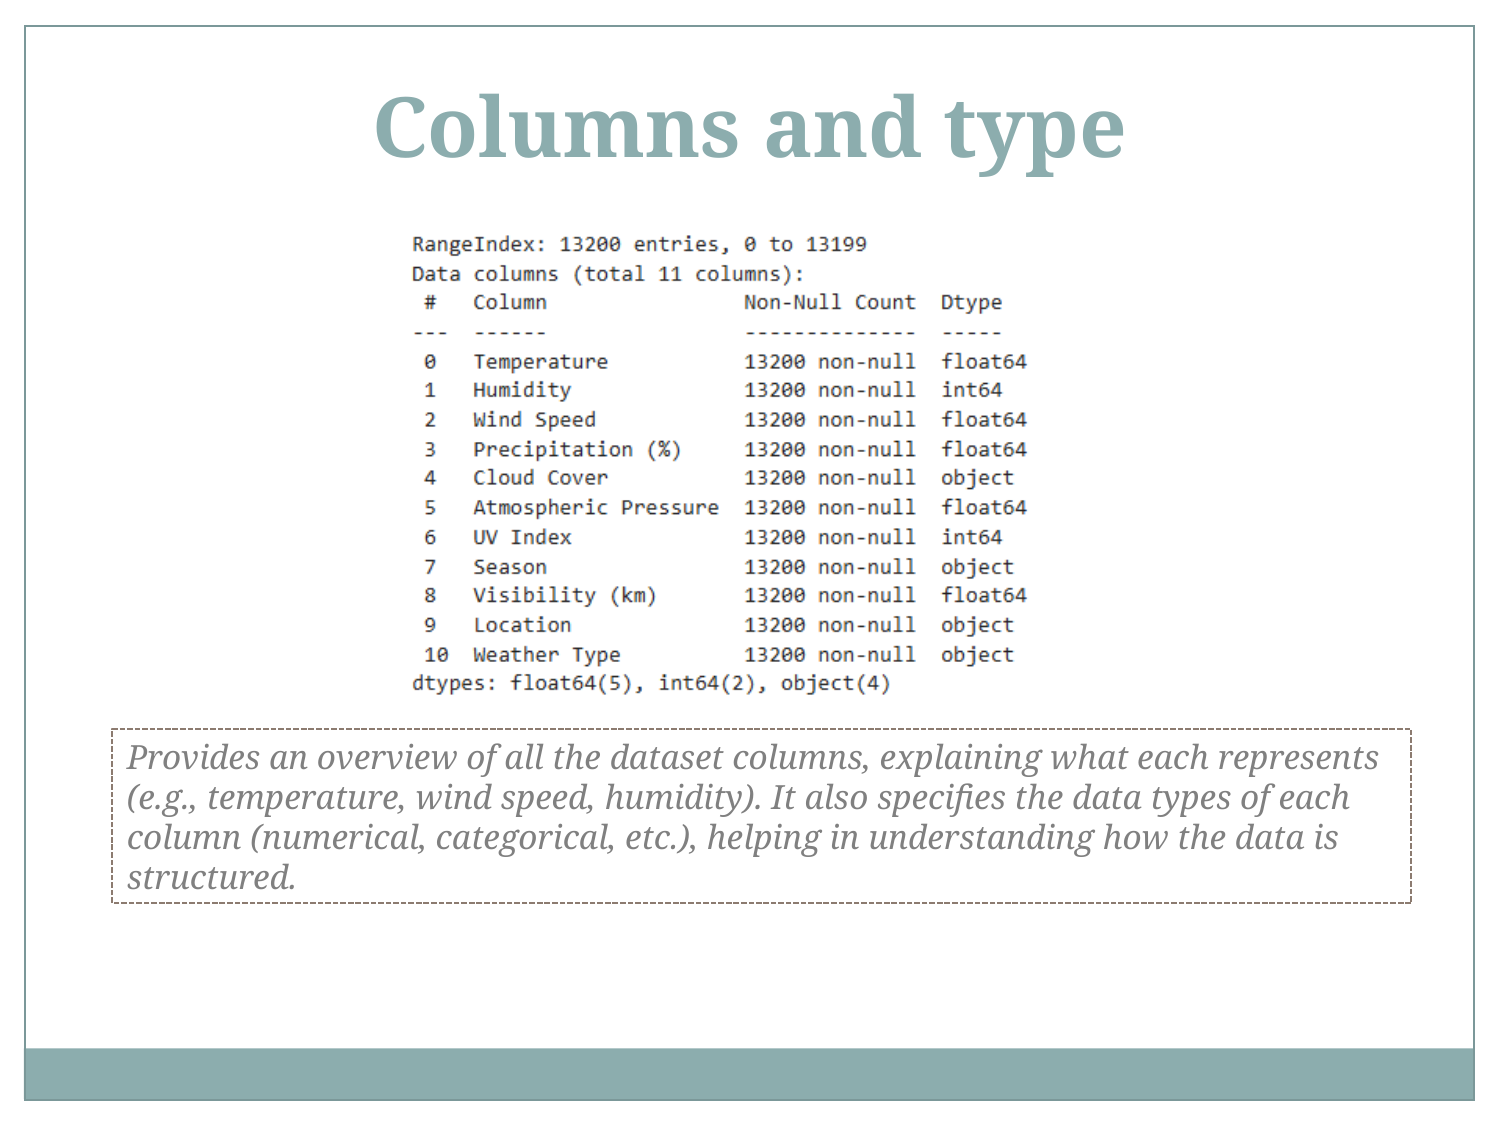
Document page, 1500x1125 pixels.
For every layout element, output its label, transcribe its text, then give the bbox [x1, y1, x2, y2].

text_box Provides an overview of all the dataset columns, explaining what each represents (e.g., temperature, wind speed, humidity). It also specifies the data types of each column (numerical, categorical, etc.), helping in understanding how the data is structured. [111, 728, 1412, 904]
picture [390, 231, 1121, 698]
text_box Columns and type [357, 66, 1143, 182]
